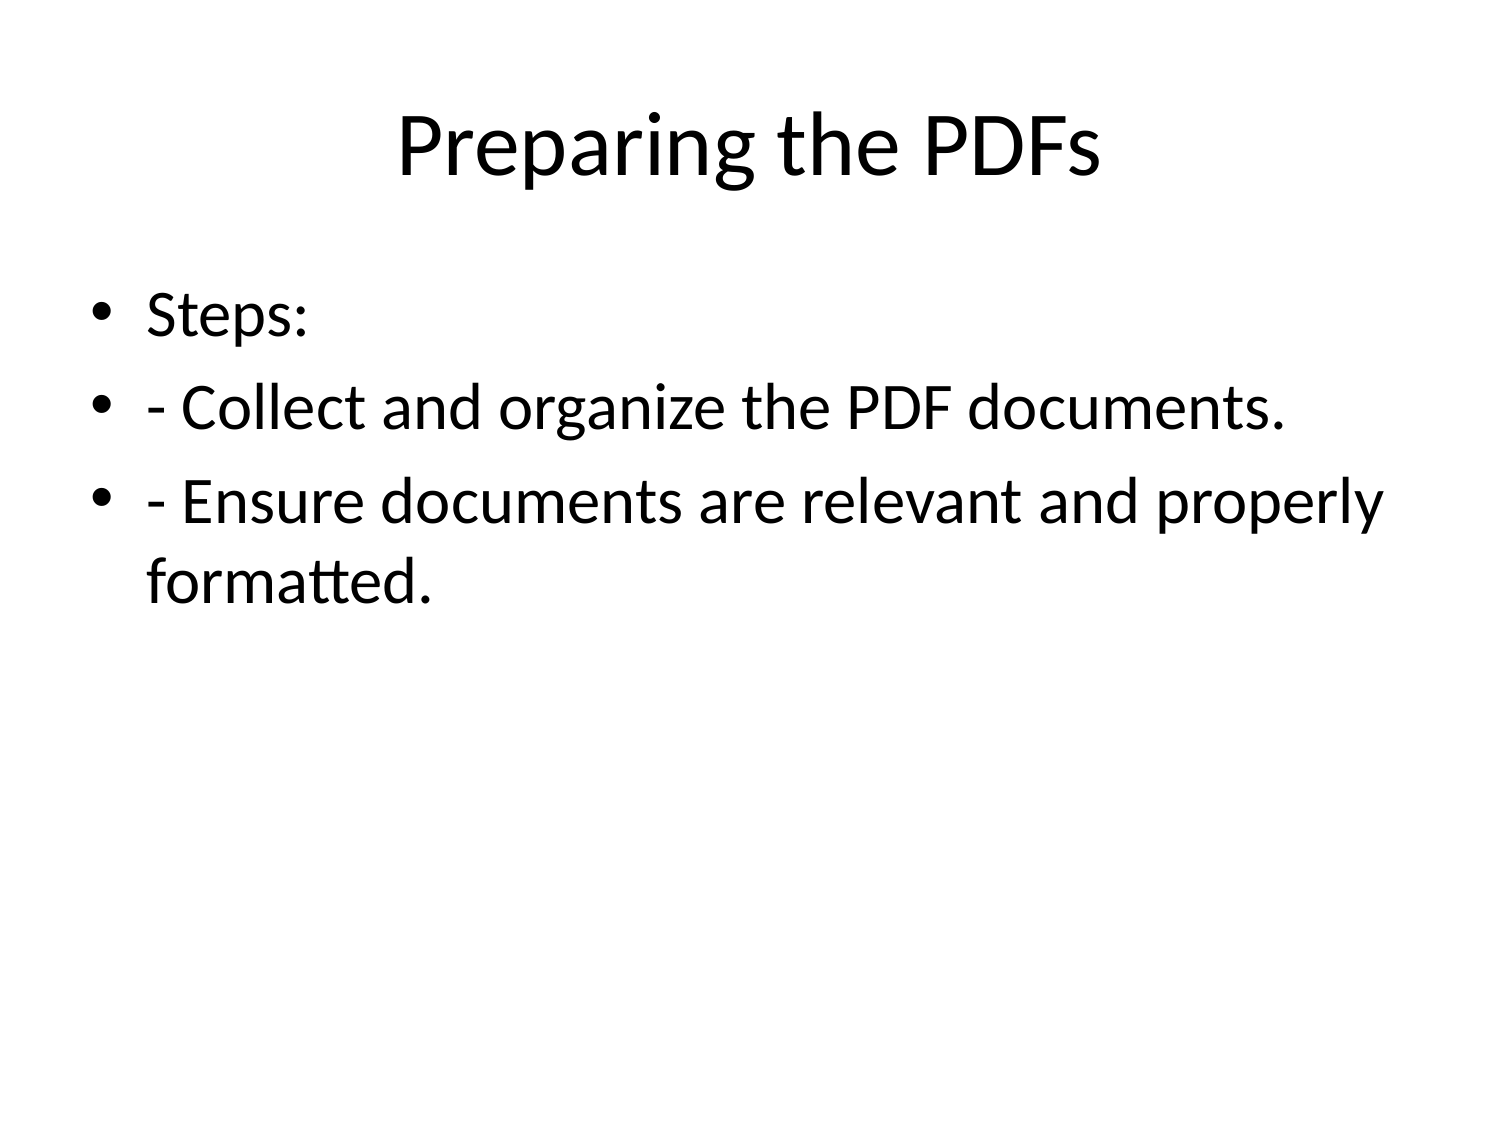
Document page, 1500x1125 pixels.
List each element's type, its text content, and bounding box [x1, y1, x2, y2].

title Preparing the PDFs [75, 45, 1425, 233]
list Steps: - Collect and organize the PDF documents. - Ensure documents are relevant and properly formatted. [75, 262, 1425, 1005]
